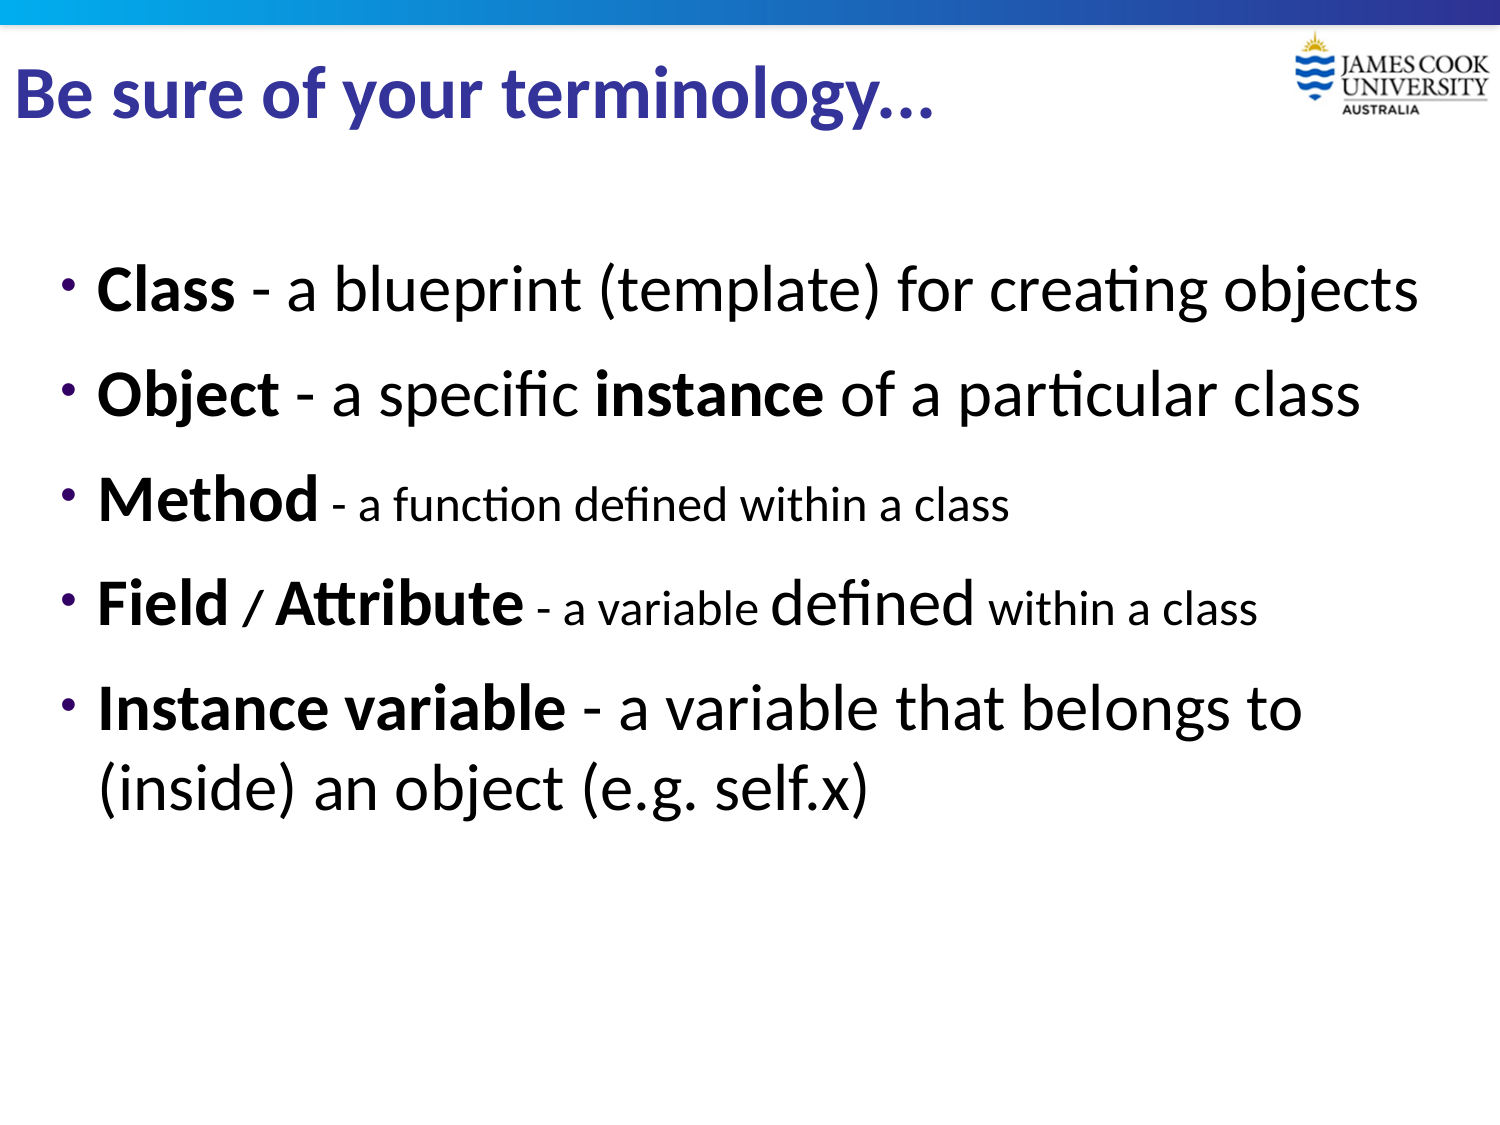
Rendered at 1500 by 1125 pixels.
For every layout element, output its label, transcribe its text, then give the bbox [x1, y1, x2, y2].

list Class - a blueprint (template) for creating objects Object - a specific instance of a particular class Method - a function defined within a class Field / Attribute - a variable defined within a class Instance variable - a variable that belongs to (inside) an object (e.g. self.x) [11, 233, 1477, 1029]
title Be sure of your terminology... [3, 32, 1312, 113]
picture [1287, 25, 1500, 123]
